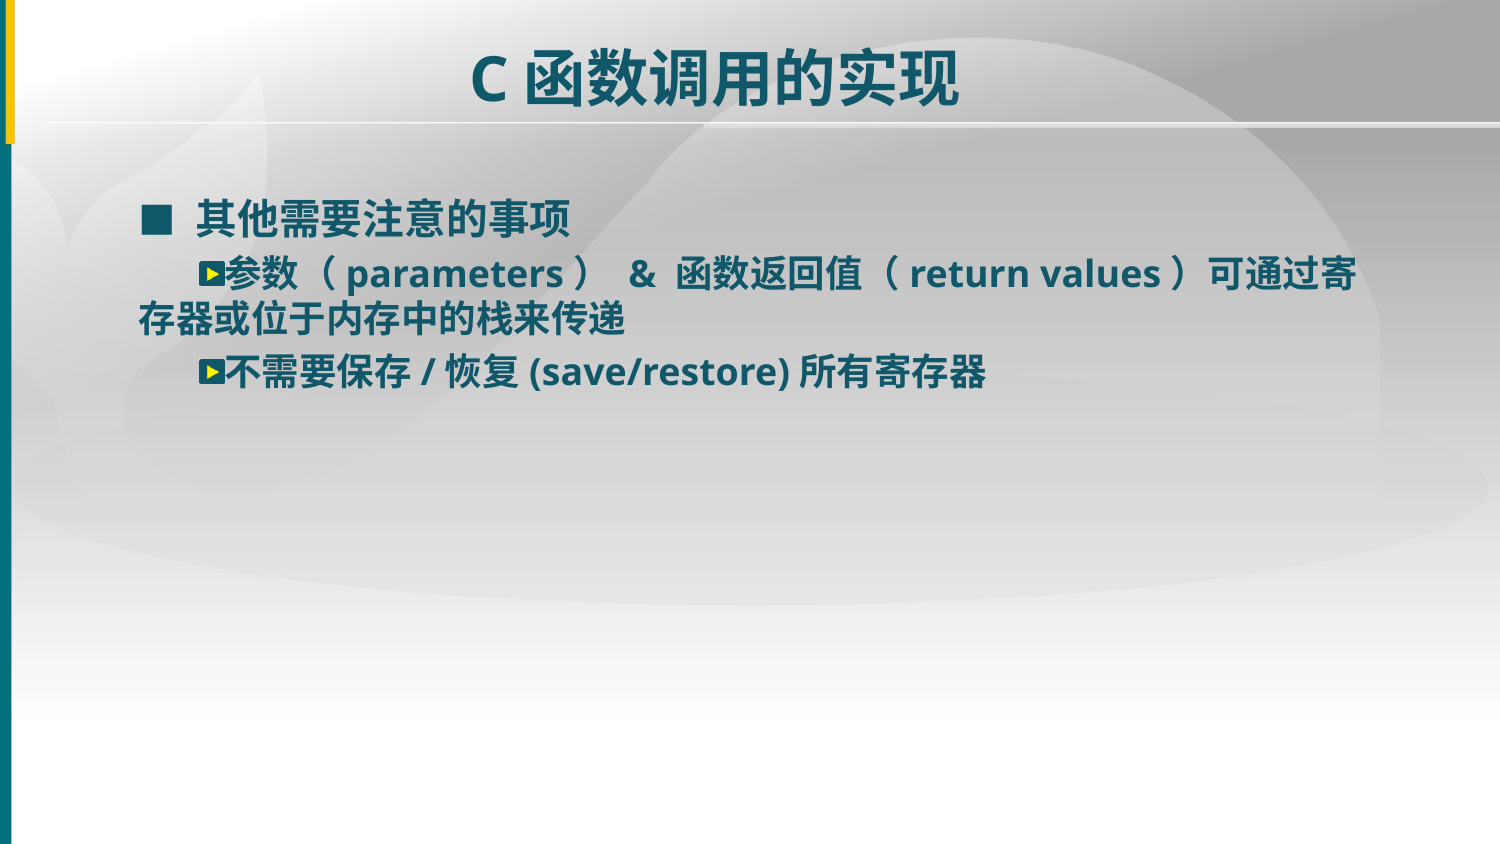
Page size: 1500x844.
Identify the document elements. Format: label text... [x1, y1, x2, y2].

picture [0, 0, 1500, 844]
list ■ 其他需要注意的事项 参数（parameters） & 函数返回值（return values）可通过寄存器或位于内存中的栈来传递 不需要保存/恢复(save/restore)所有寄存器 [123, 185, 1399, 458]
text_box C函数调用的实现 [454, 32, 1500, 122]
